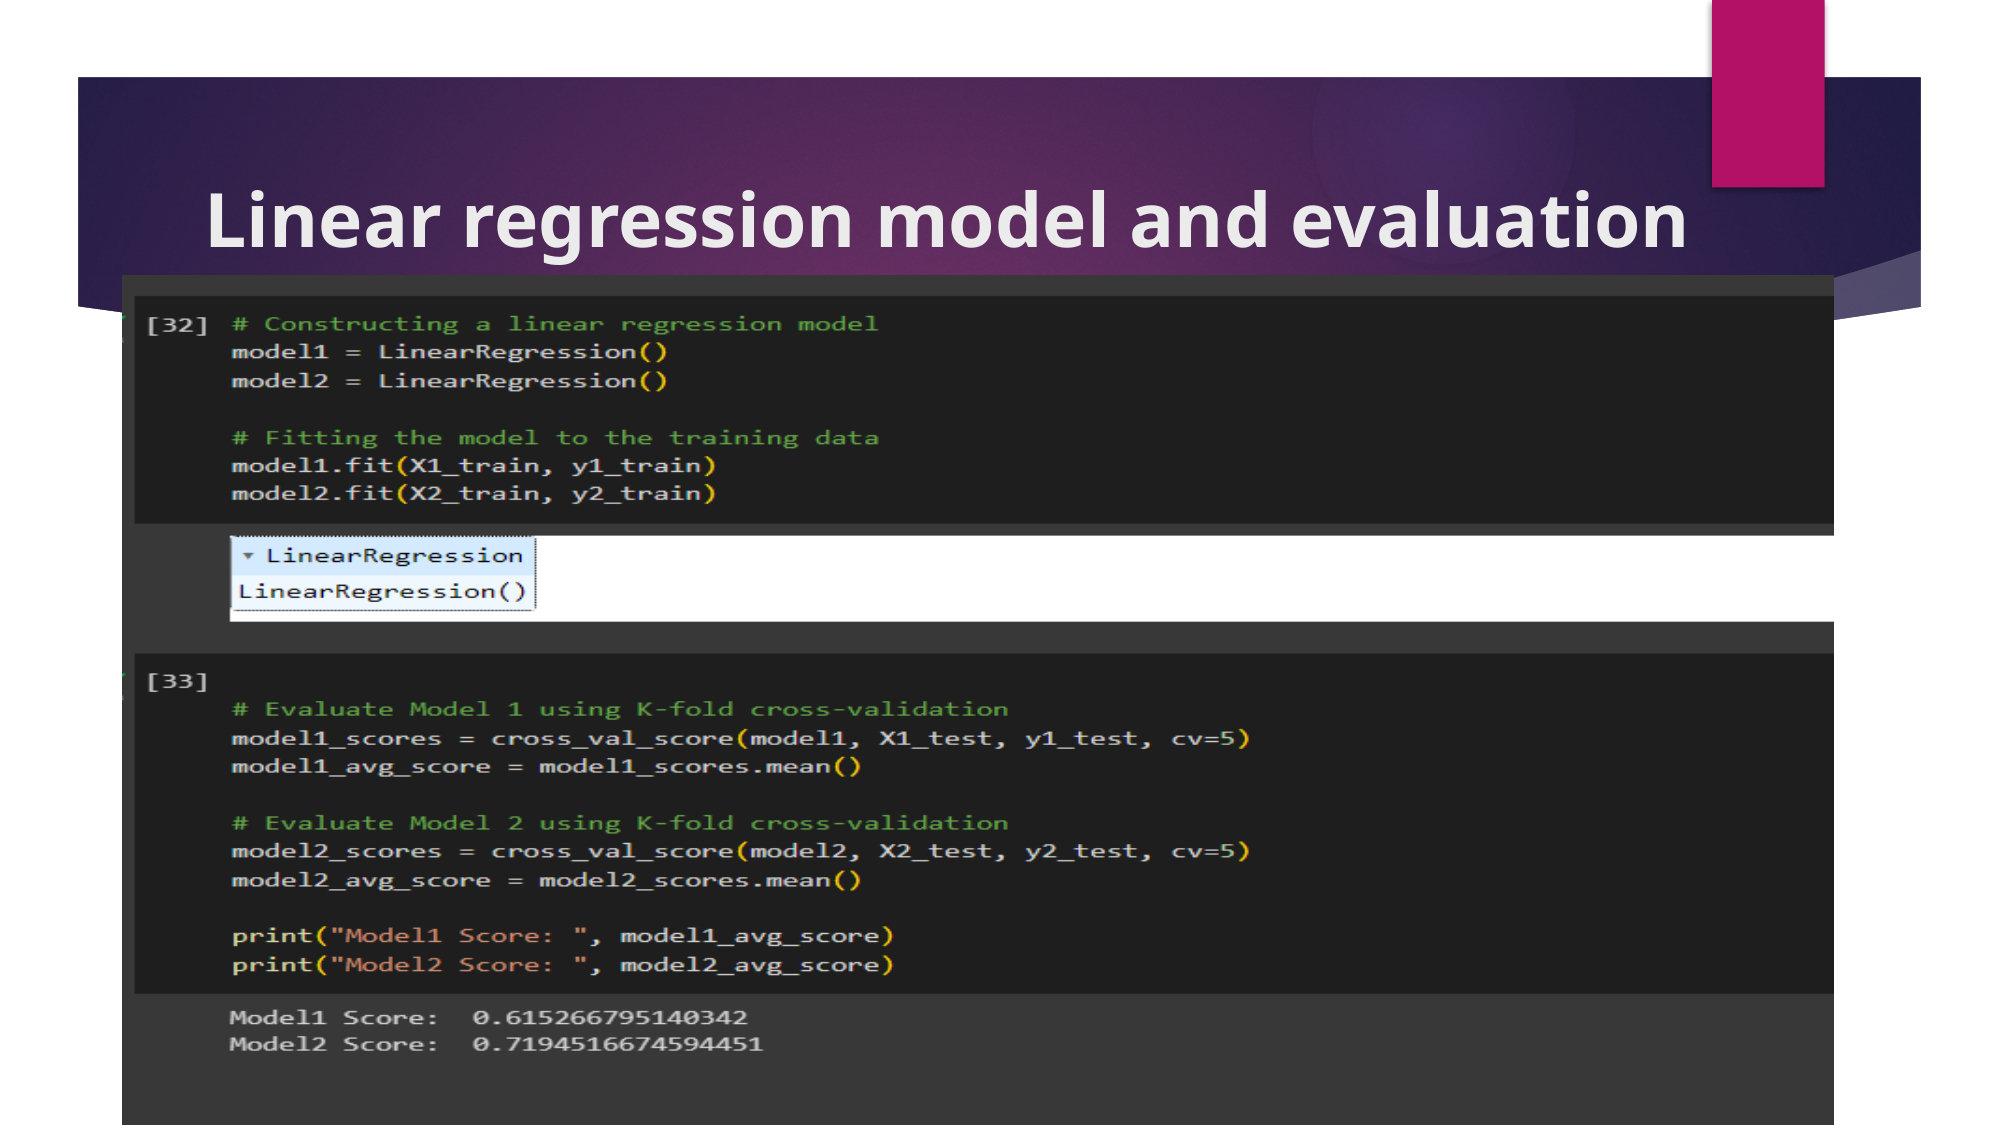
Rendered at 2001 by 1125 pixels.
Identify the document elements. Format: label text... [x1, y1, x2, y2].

picture [121, 275, 1834, 1125]
title Linear regression model and evaluation [189, 159, 1742, 273]
